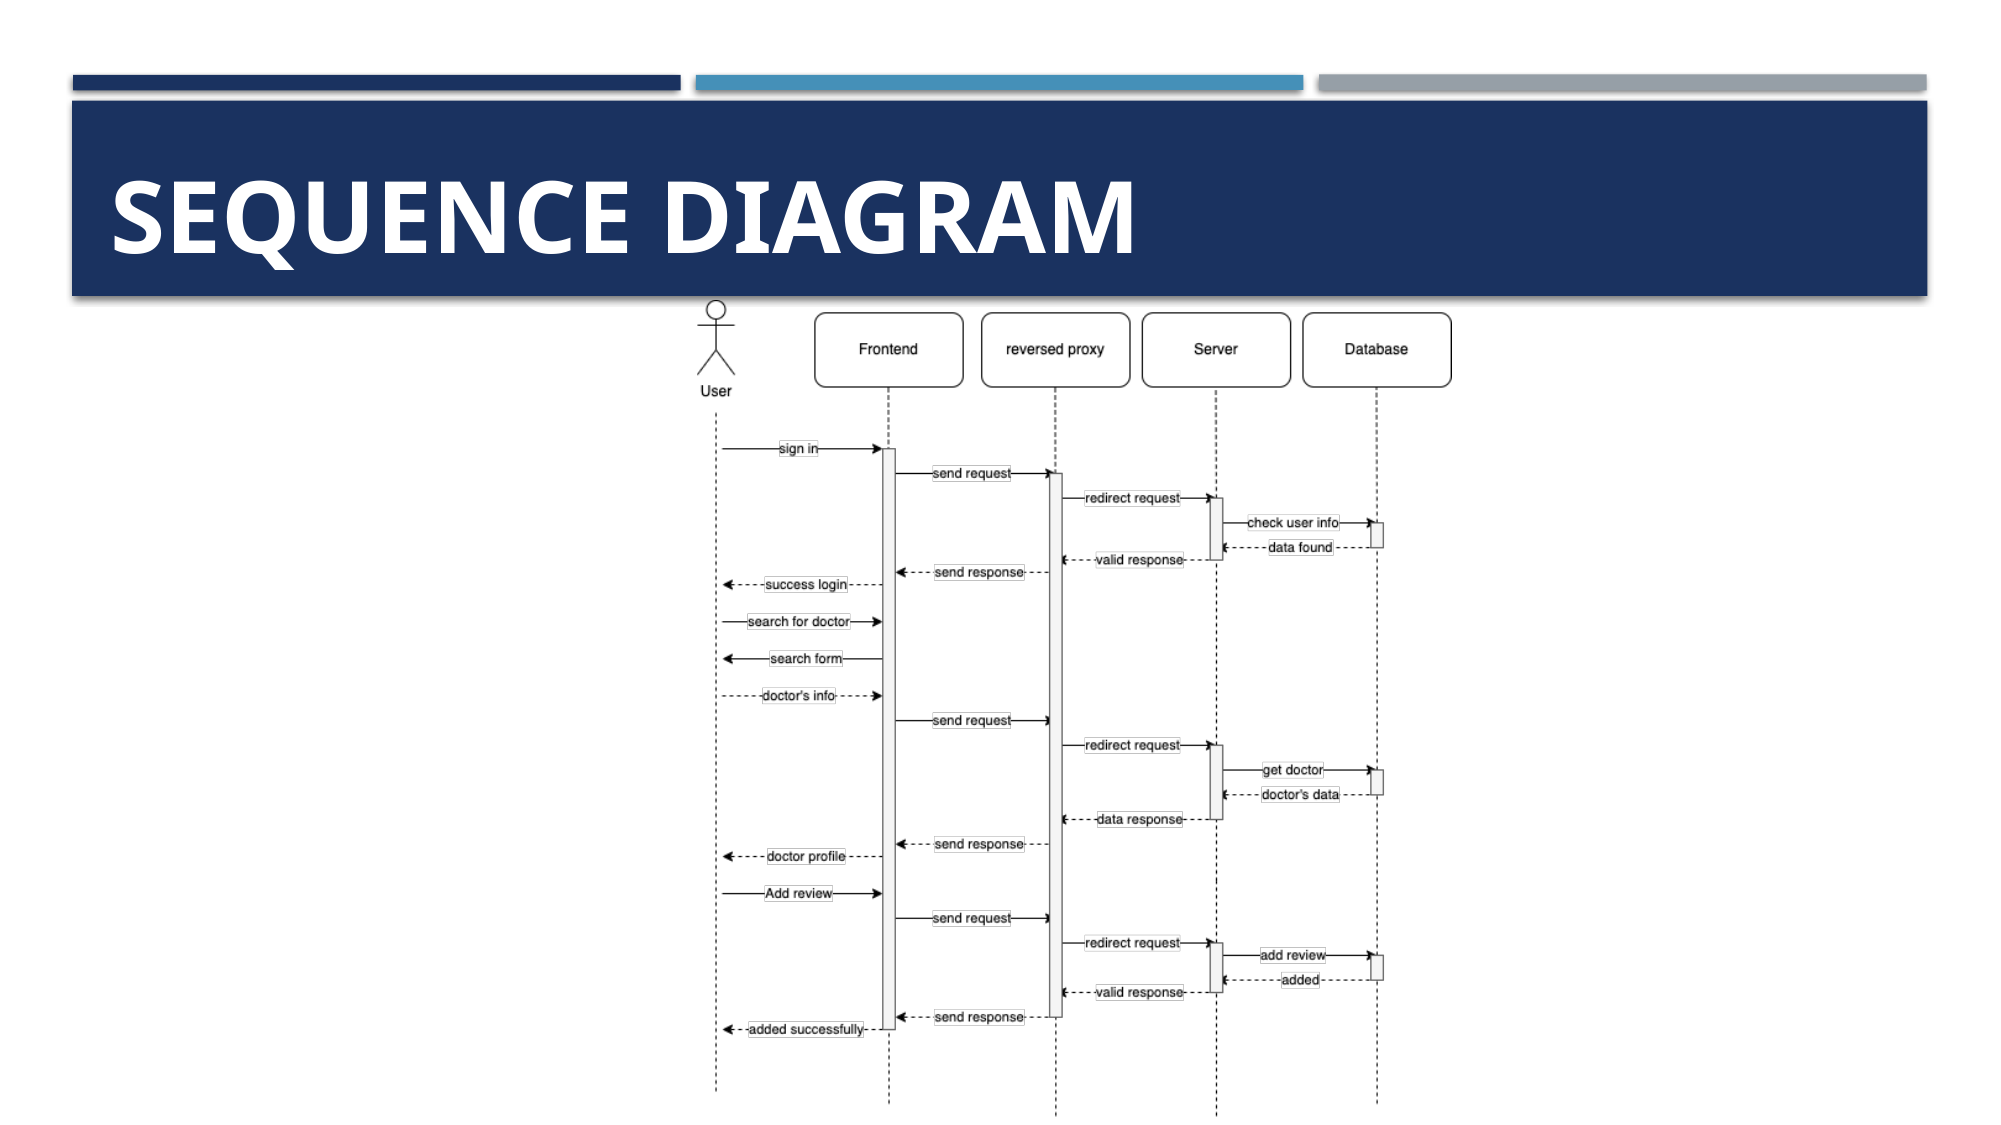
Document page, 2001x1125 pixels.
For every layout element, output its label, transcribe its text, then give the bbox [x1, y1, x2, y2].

title Sequence diagram [95, 115, 1905, 282]
picture [697, 300, 1452, 1119]
